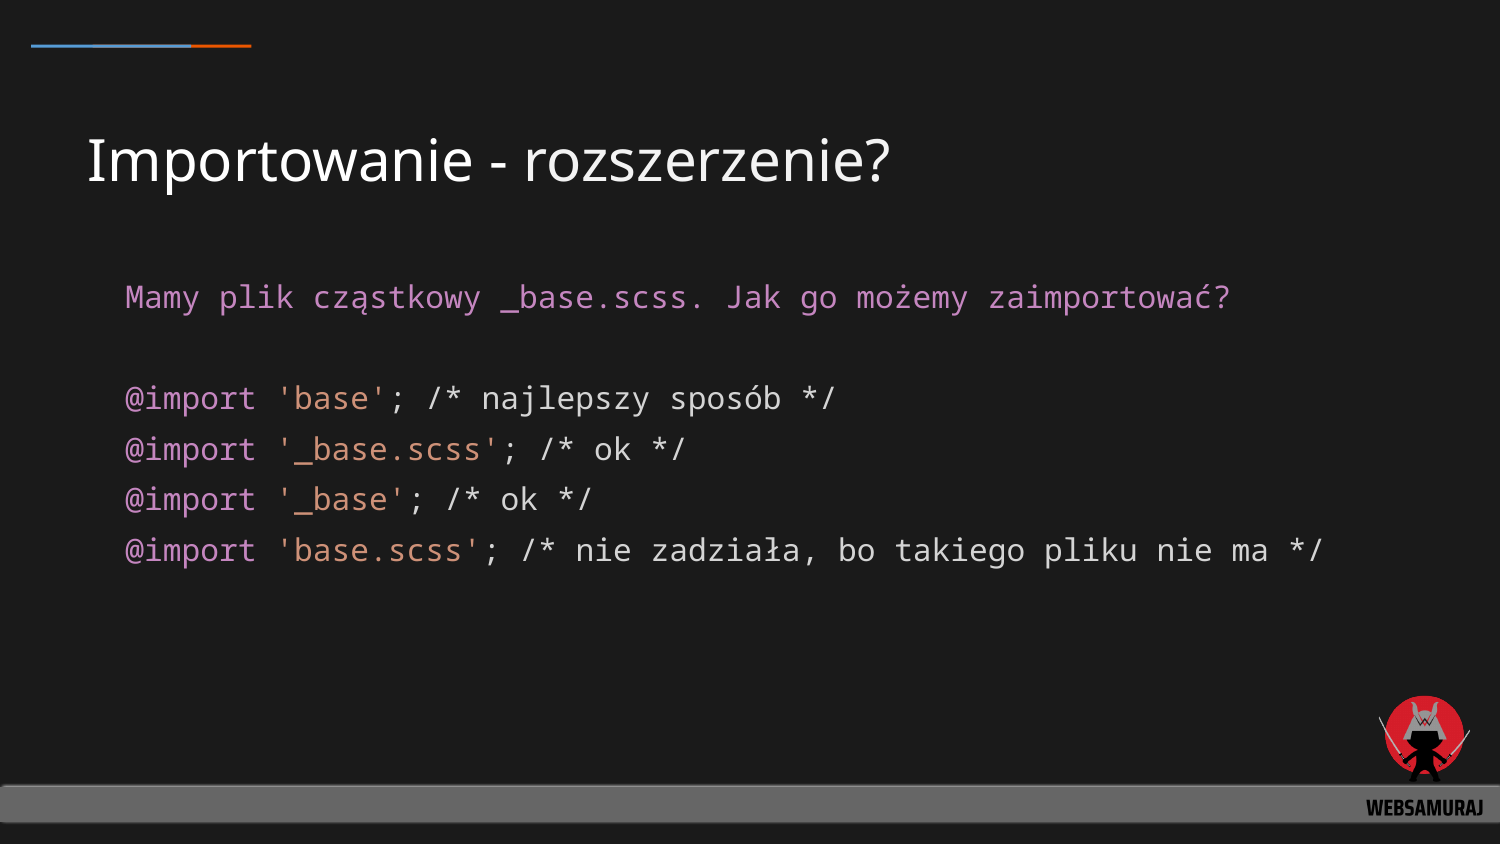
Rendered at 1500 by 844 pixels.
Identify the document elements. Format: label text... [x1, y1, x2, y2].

subtitle Mamy plik cząstkowy _base.scss. Jak go możemy zaimportować? @import 'base'; /* najlepszy sposób */ @import '_base.scss'; /* ok */ @import '_base'; /* ok */ @import 'base.scss'; /* nie zadziała, bo takiego pliku nie ma */ [110, 249, 1379, 742]
title Importowanie - rozszerzenie? [72, 97, 1416, 206]
picture [1358, 689, 1491, 822]
